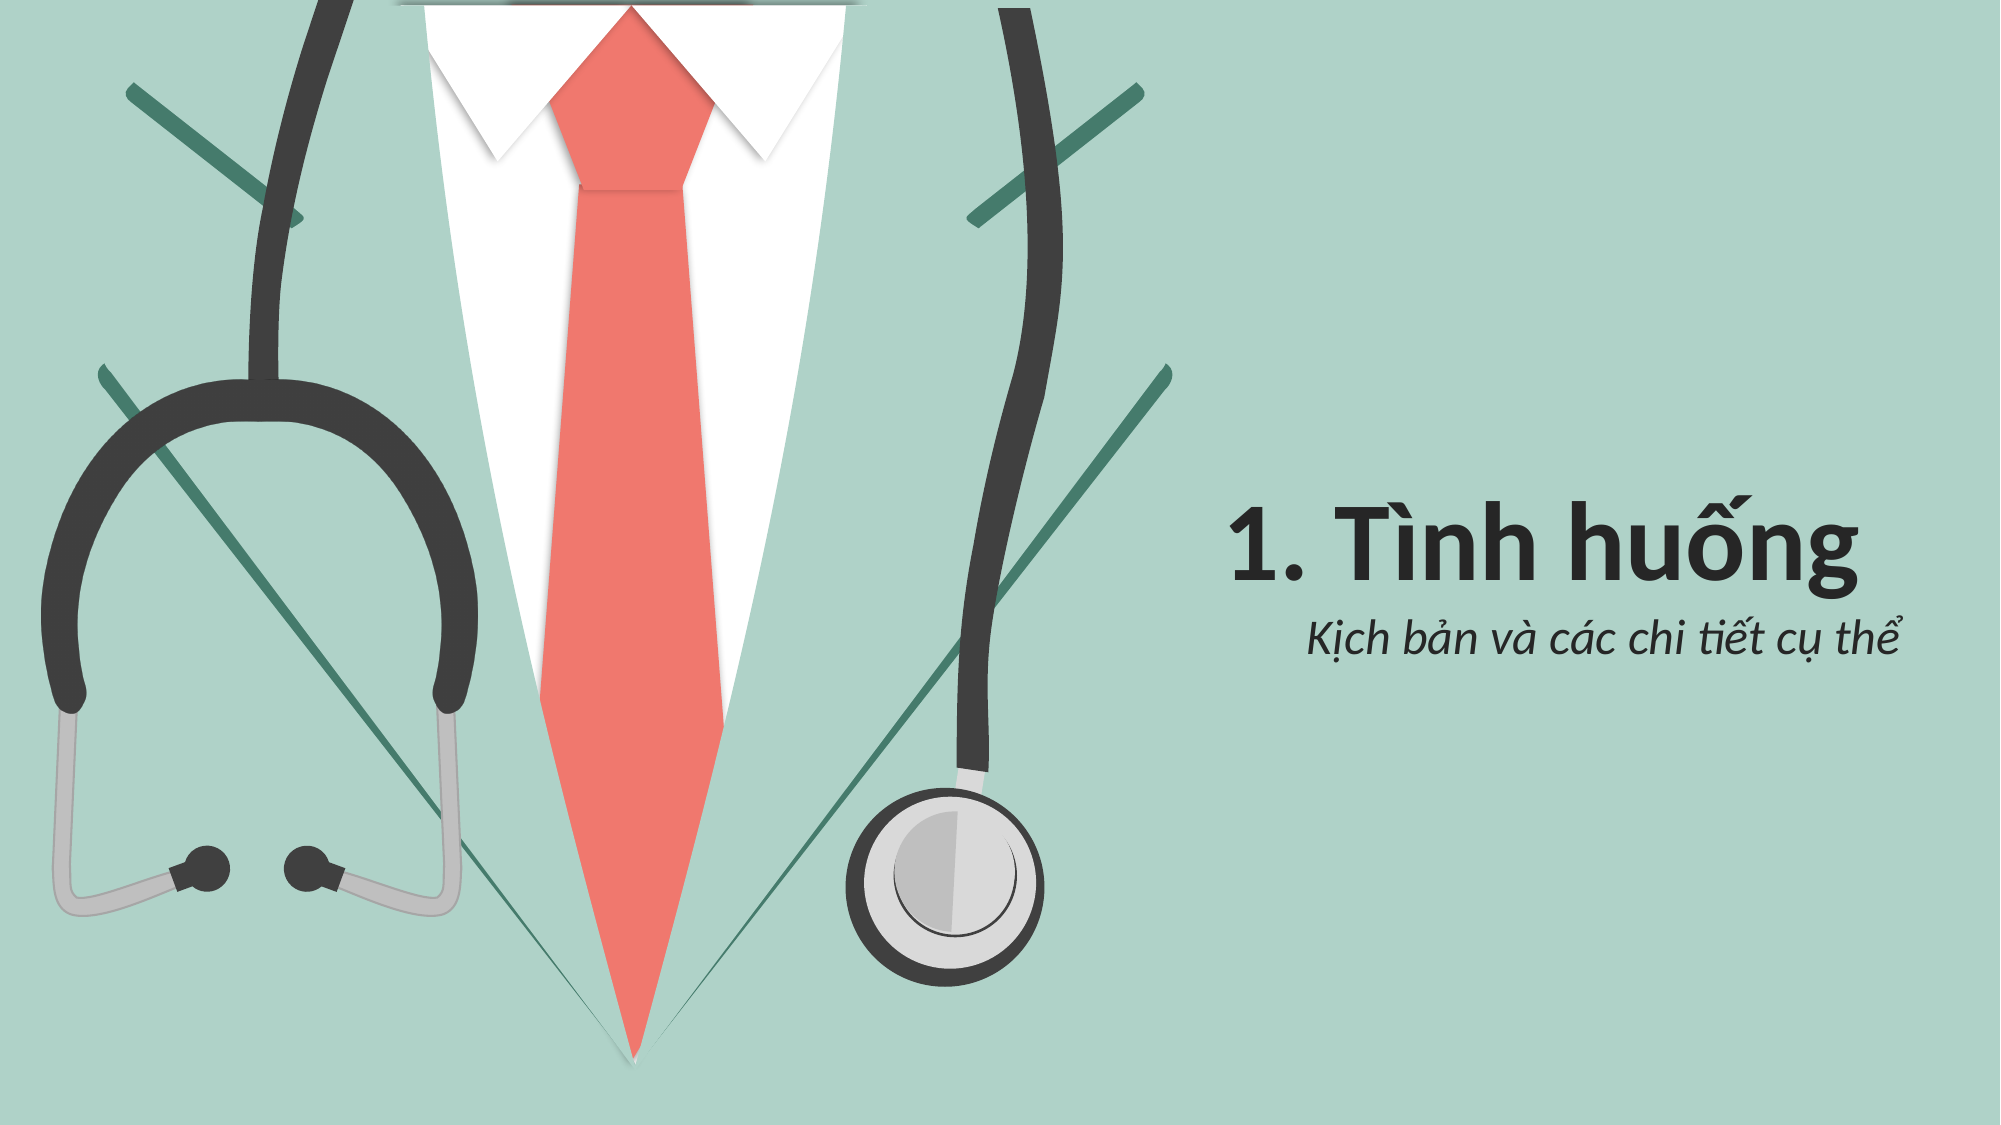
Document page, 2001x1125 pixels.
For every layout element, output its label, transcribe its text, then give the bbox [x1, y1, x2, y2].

text_box Kịch bản và các chi tiết cụ thể [1292, 597, 2000, 673]
text_box 1. Tình huống [1207, 460, 1992, 611]
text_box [41, 0, 1173, 1072]
